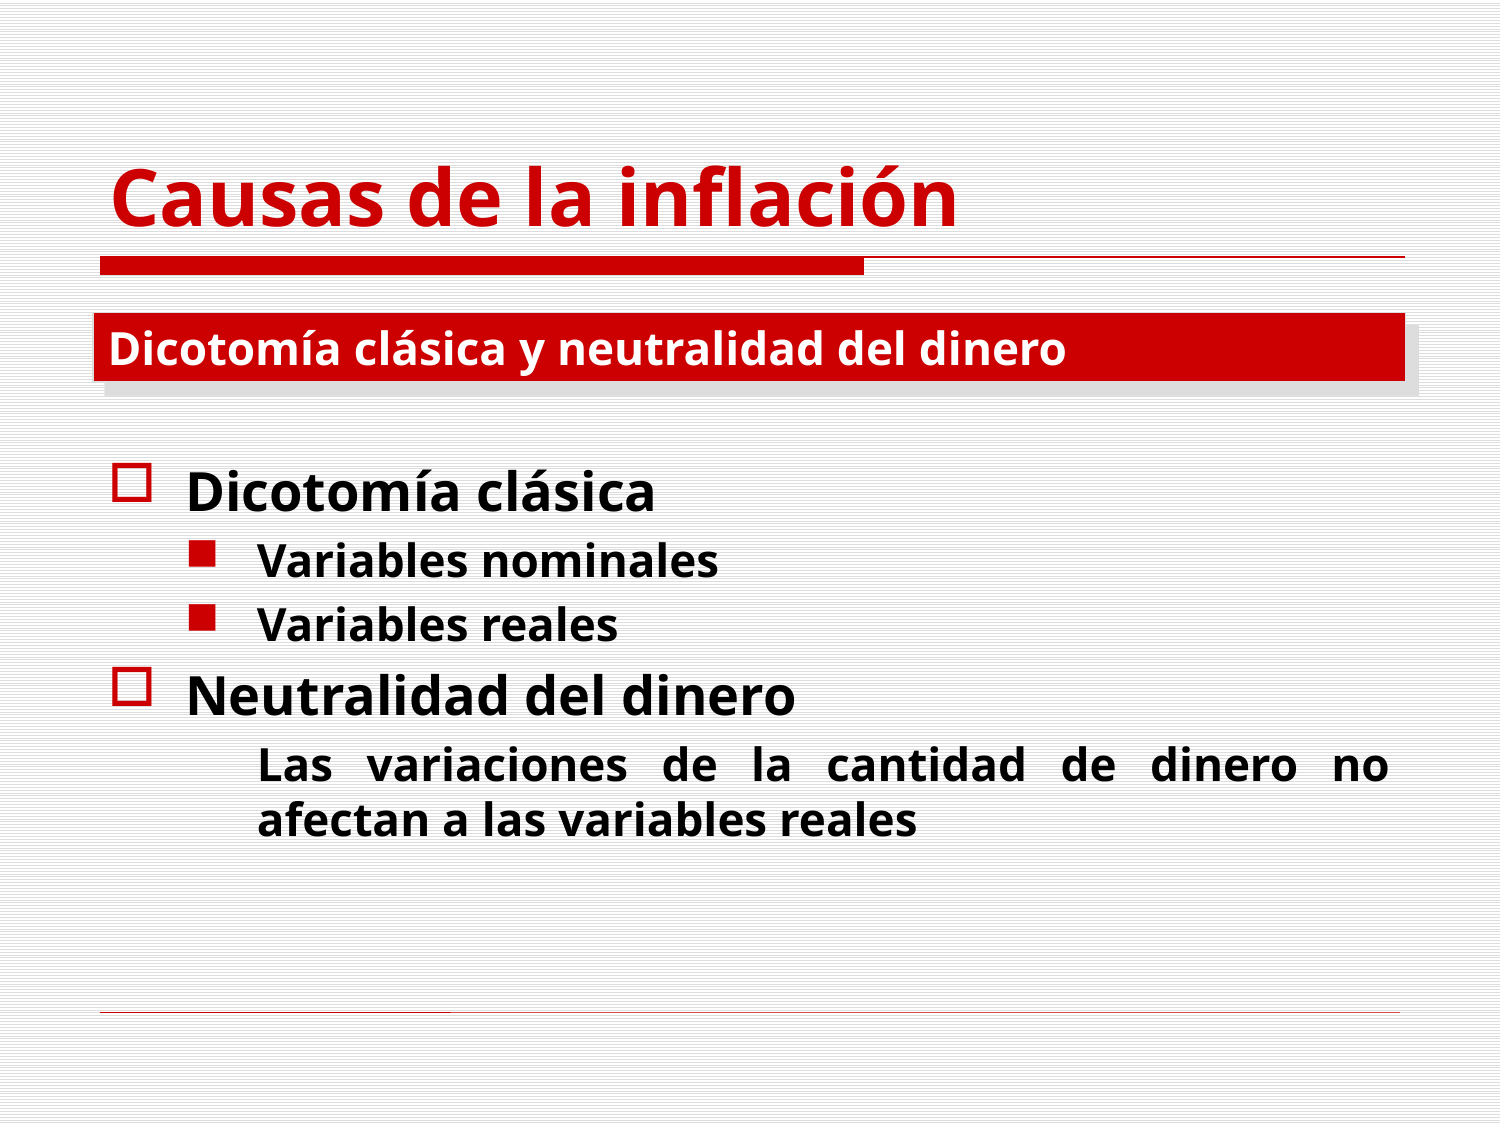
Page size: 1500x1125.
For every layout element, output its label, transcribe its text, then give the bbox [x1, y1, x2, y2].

text_box Dicotomía clásica y neutralidad del dinero [92, 312, 1406, 383]
list Dicotomía clásica Variables nominales Variables reales Neutralidad del dinero Las variaciones de la cantidad de dinero no afectan a las variables reales [92, 450, 1406, 863]
title Causas de la inflación [94, 50, 1407, 250]
